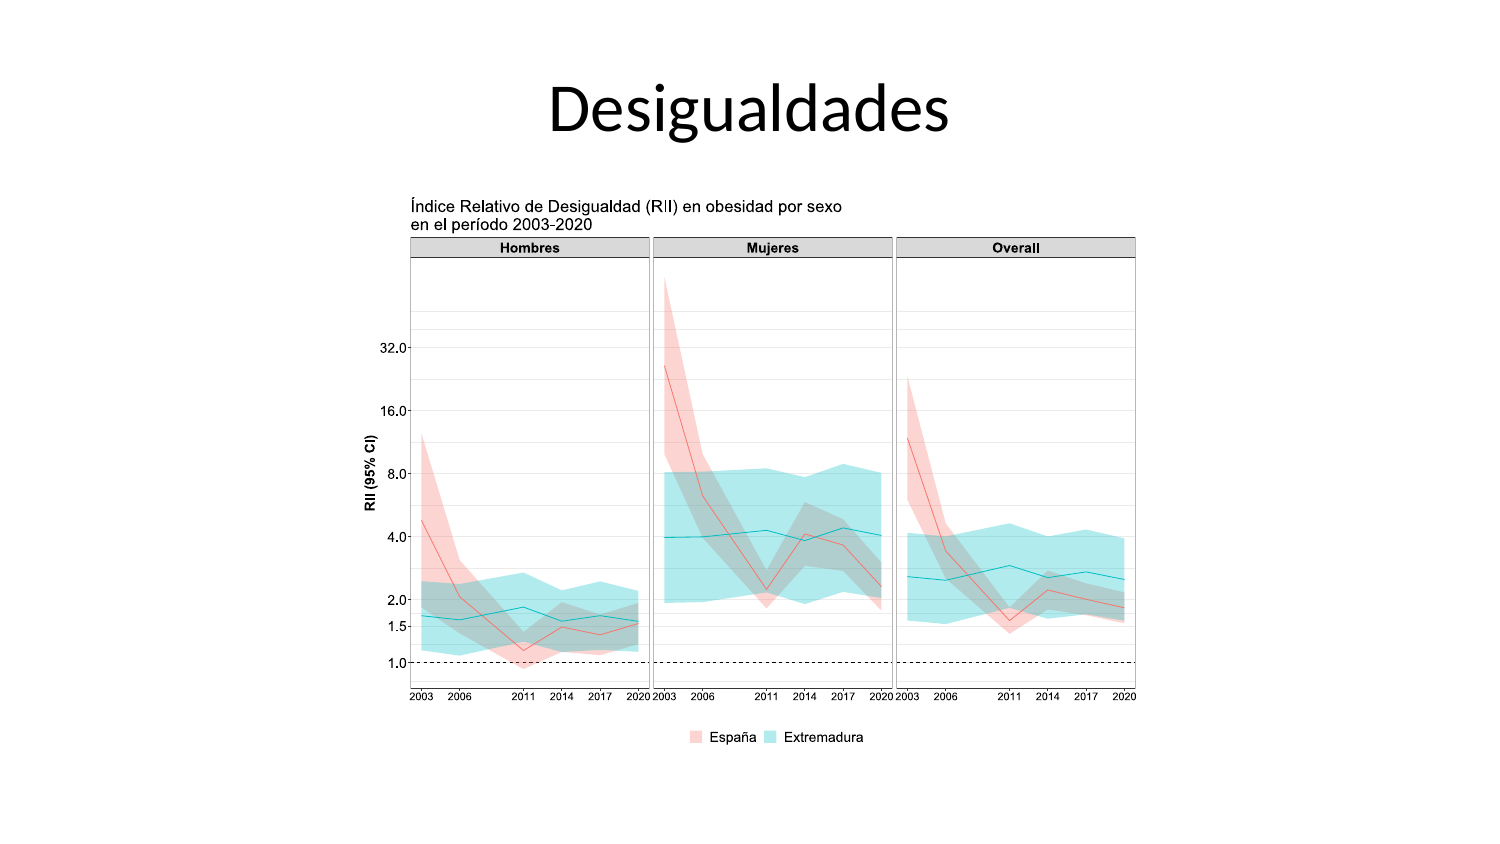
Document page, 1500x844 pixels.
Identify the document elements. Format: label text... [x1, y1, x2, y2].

picture [360, 195, 1140, 753]
title Desigualdades [75, 33, 1425, 175]
